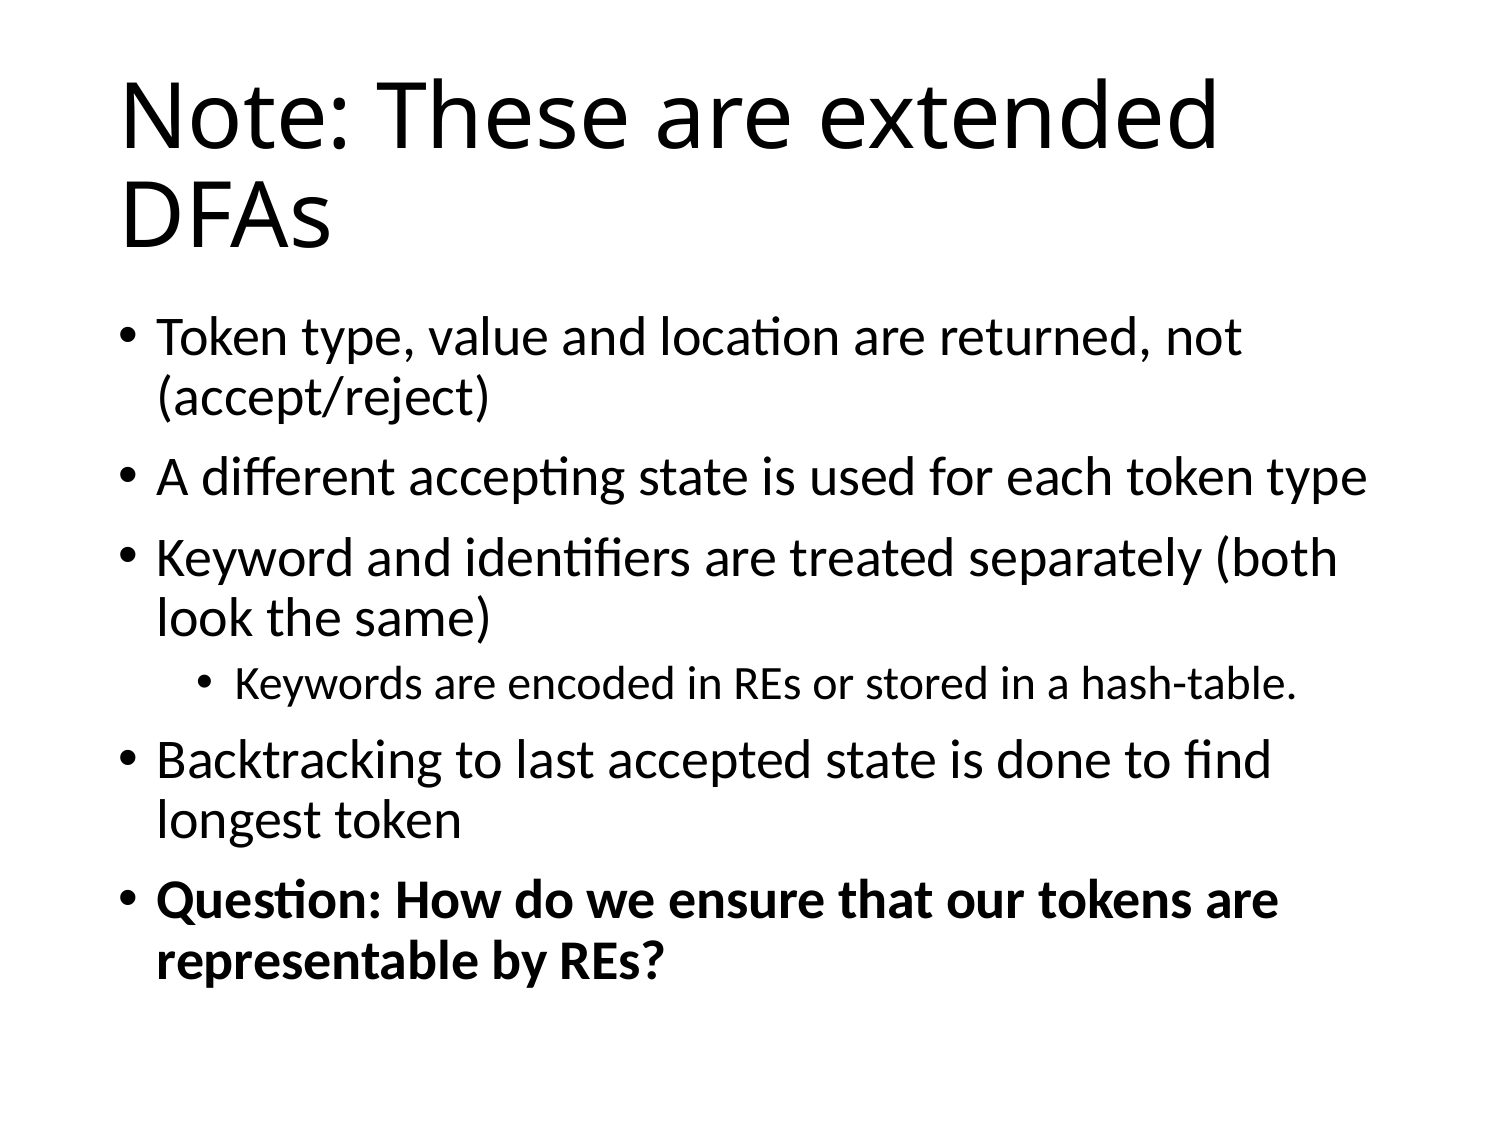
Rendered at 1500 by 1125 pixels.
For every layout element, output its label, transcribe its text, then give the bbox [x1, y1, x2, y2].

title Note: These are extended DFAs [103, 59, 1397, 278]
list Token type, value and location are returned, not (accept/reject) A different accepting state is used for each token type Keyword and identifiers are treated separately (both look the same) Keywords are encoded in REs or stored in a hash-table. Backtracking to last accepted state is done to find longest token Question: How do we ensure that our tokens are representable by REs? [103, 299, 1397, 1014]
